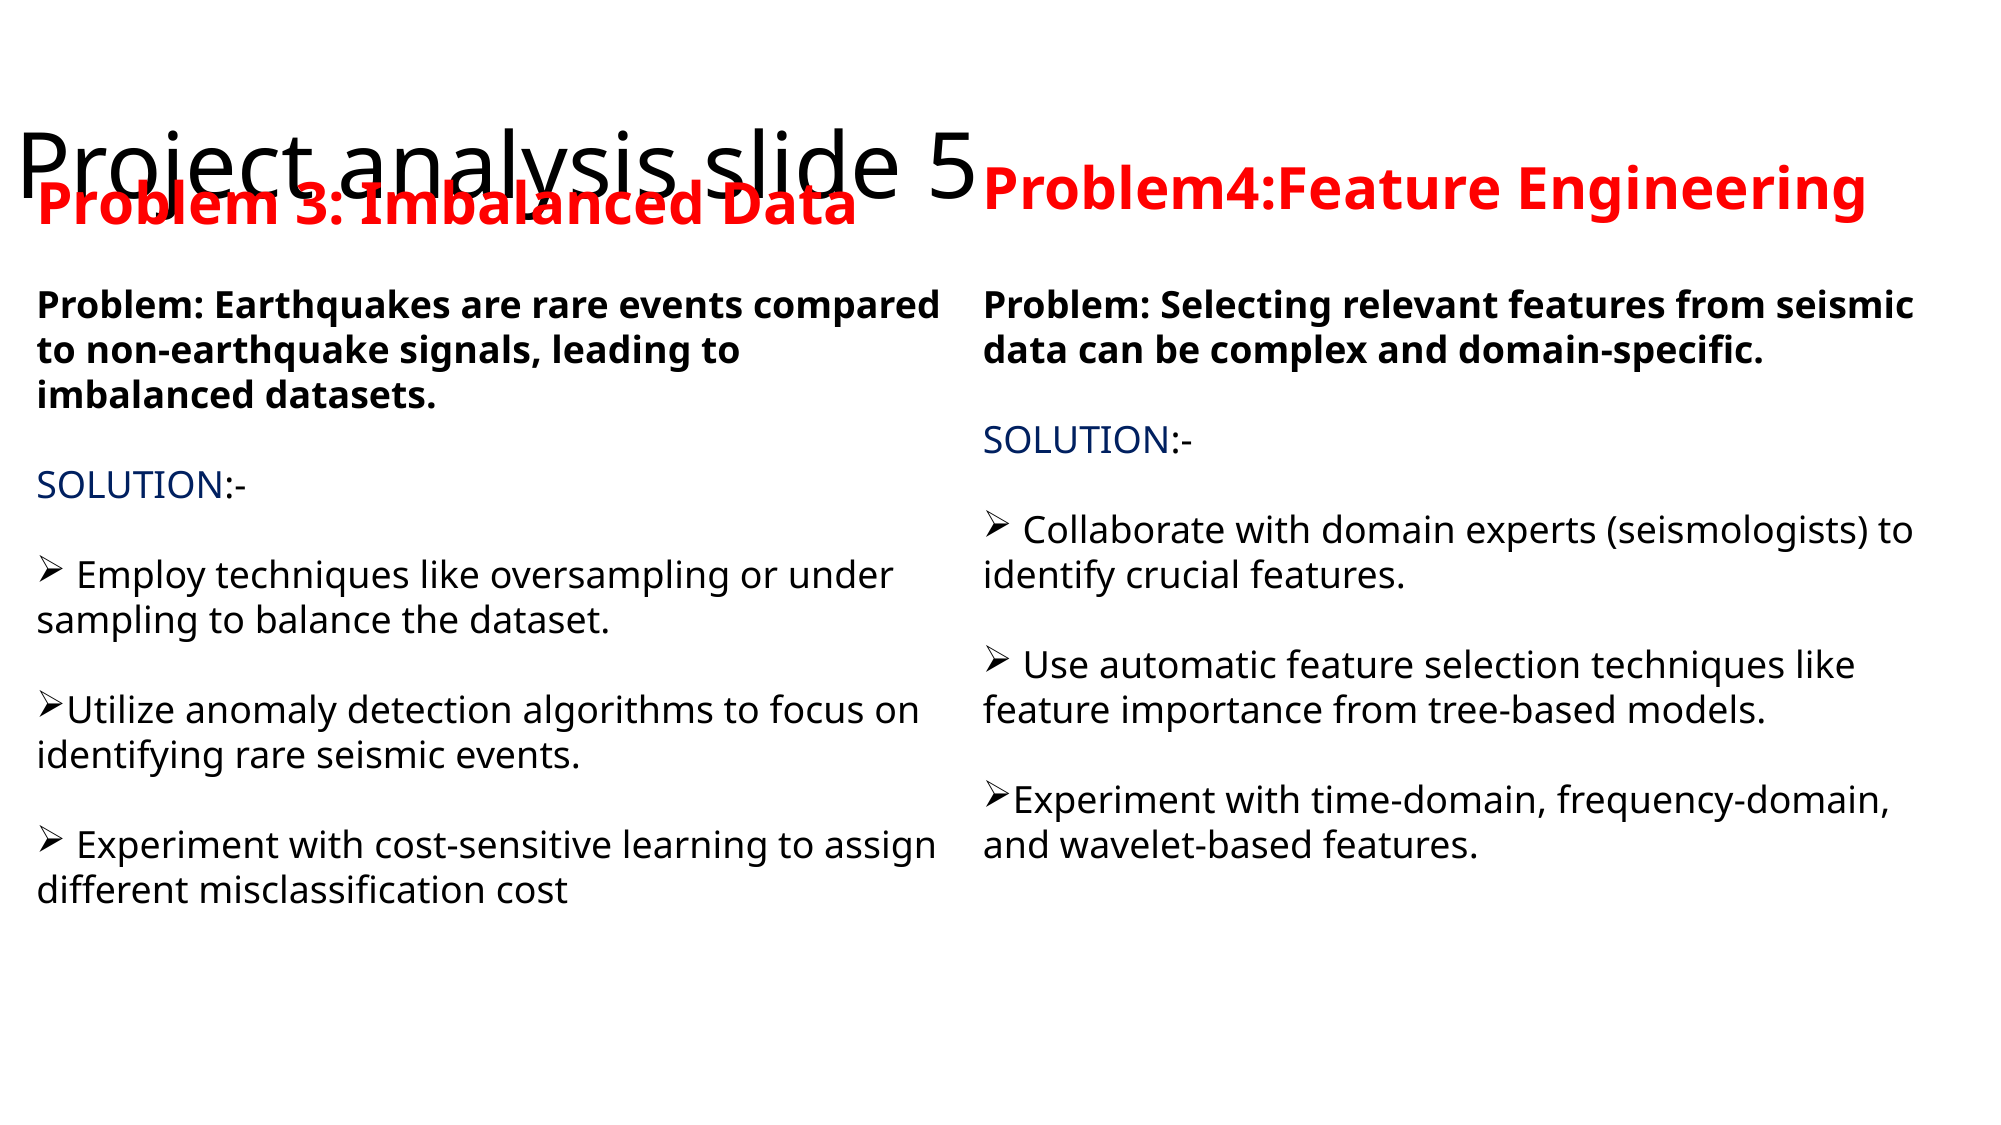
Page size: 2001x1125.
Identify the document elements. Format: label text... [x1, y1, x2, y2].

title Project analysis slide 5 [0, 59, 1725, 278]
text_box Problem 3: Imbalanced Data Problem: Earthquakes are rare events compared to non-earthquake signals, leading to imbalanced datasets. SOLUTION:- Employ techniques like oversampling or under sampling to balance the dataset. Utilize anomaly detection algorithms to focus on identifying rare seismic events. Experiment with cost-sensitive learning to assign different misclassification cost [21, 158, 969, 919]
text_box Problem4:Feature Engineering Problem: Selecting relevant features from seismic data can be complex and domain-specific. SOLUTION:- Collaborate with domain experts (seismologists) to identify crucial features. Use automatic feature selection techniques like feature importance from tree-based models. Experiment with time-domain, frequency-domain, and wavelet-based features. [968, 143, 1962, 874]
